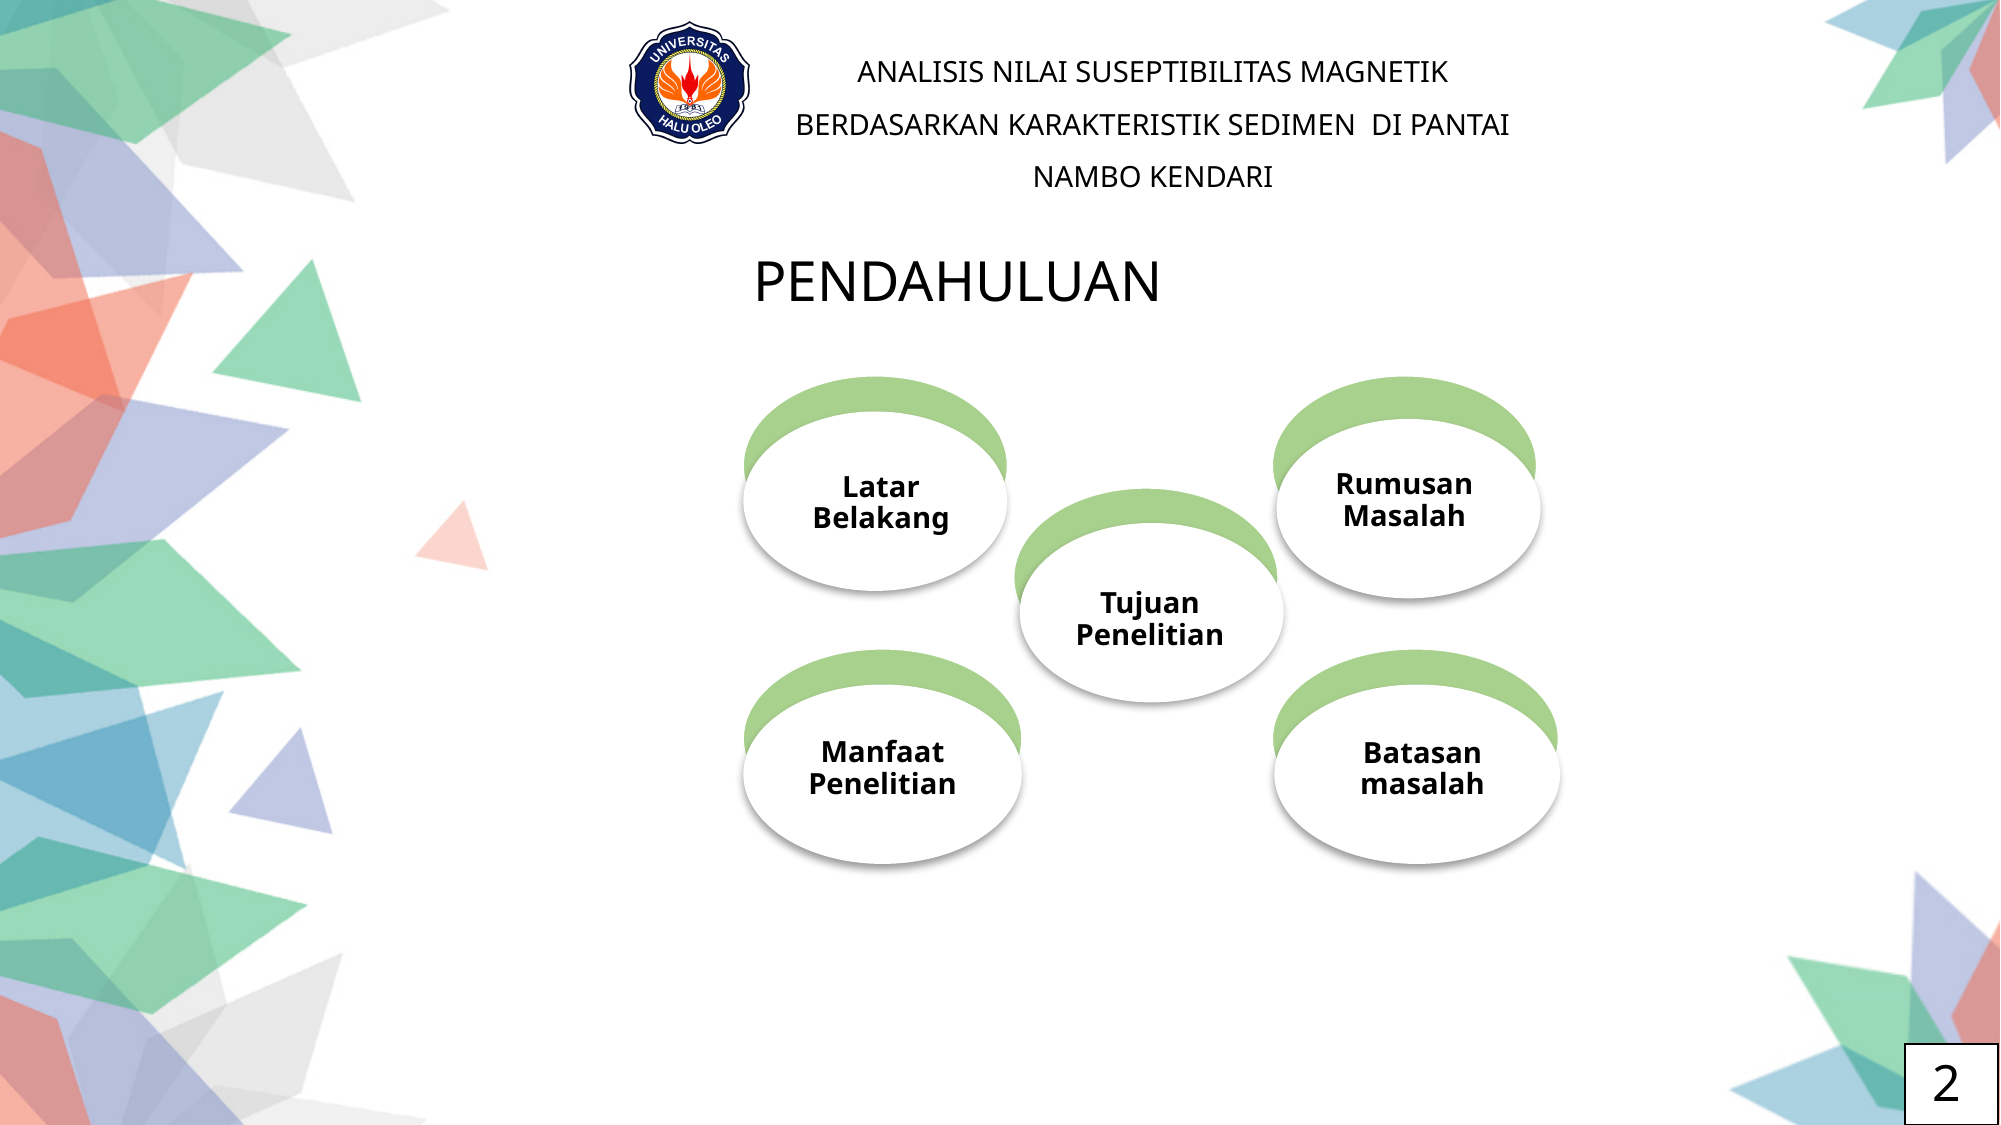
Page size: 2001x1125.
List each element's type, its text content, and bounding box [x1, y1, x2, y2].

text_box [1905, 1043, 1999, 1125]
text_box PENDAHULUAN [738, 238, 1178, 320]
picture [0, 0, 2001, 1125]
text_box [743, 375, 1561, 864]
text_box ANALISIS NILAI SUSEPTIBILITAS MAGNETIK BERDASARKAN KARAKTERISTIK SEDIMEN DI PANTAI NAMBO KENDARI [749, 28, 1557, 201]
